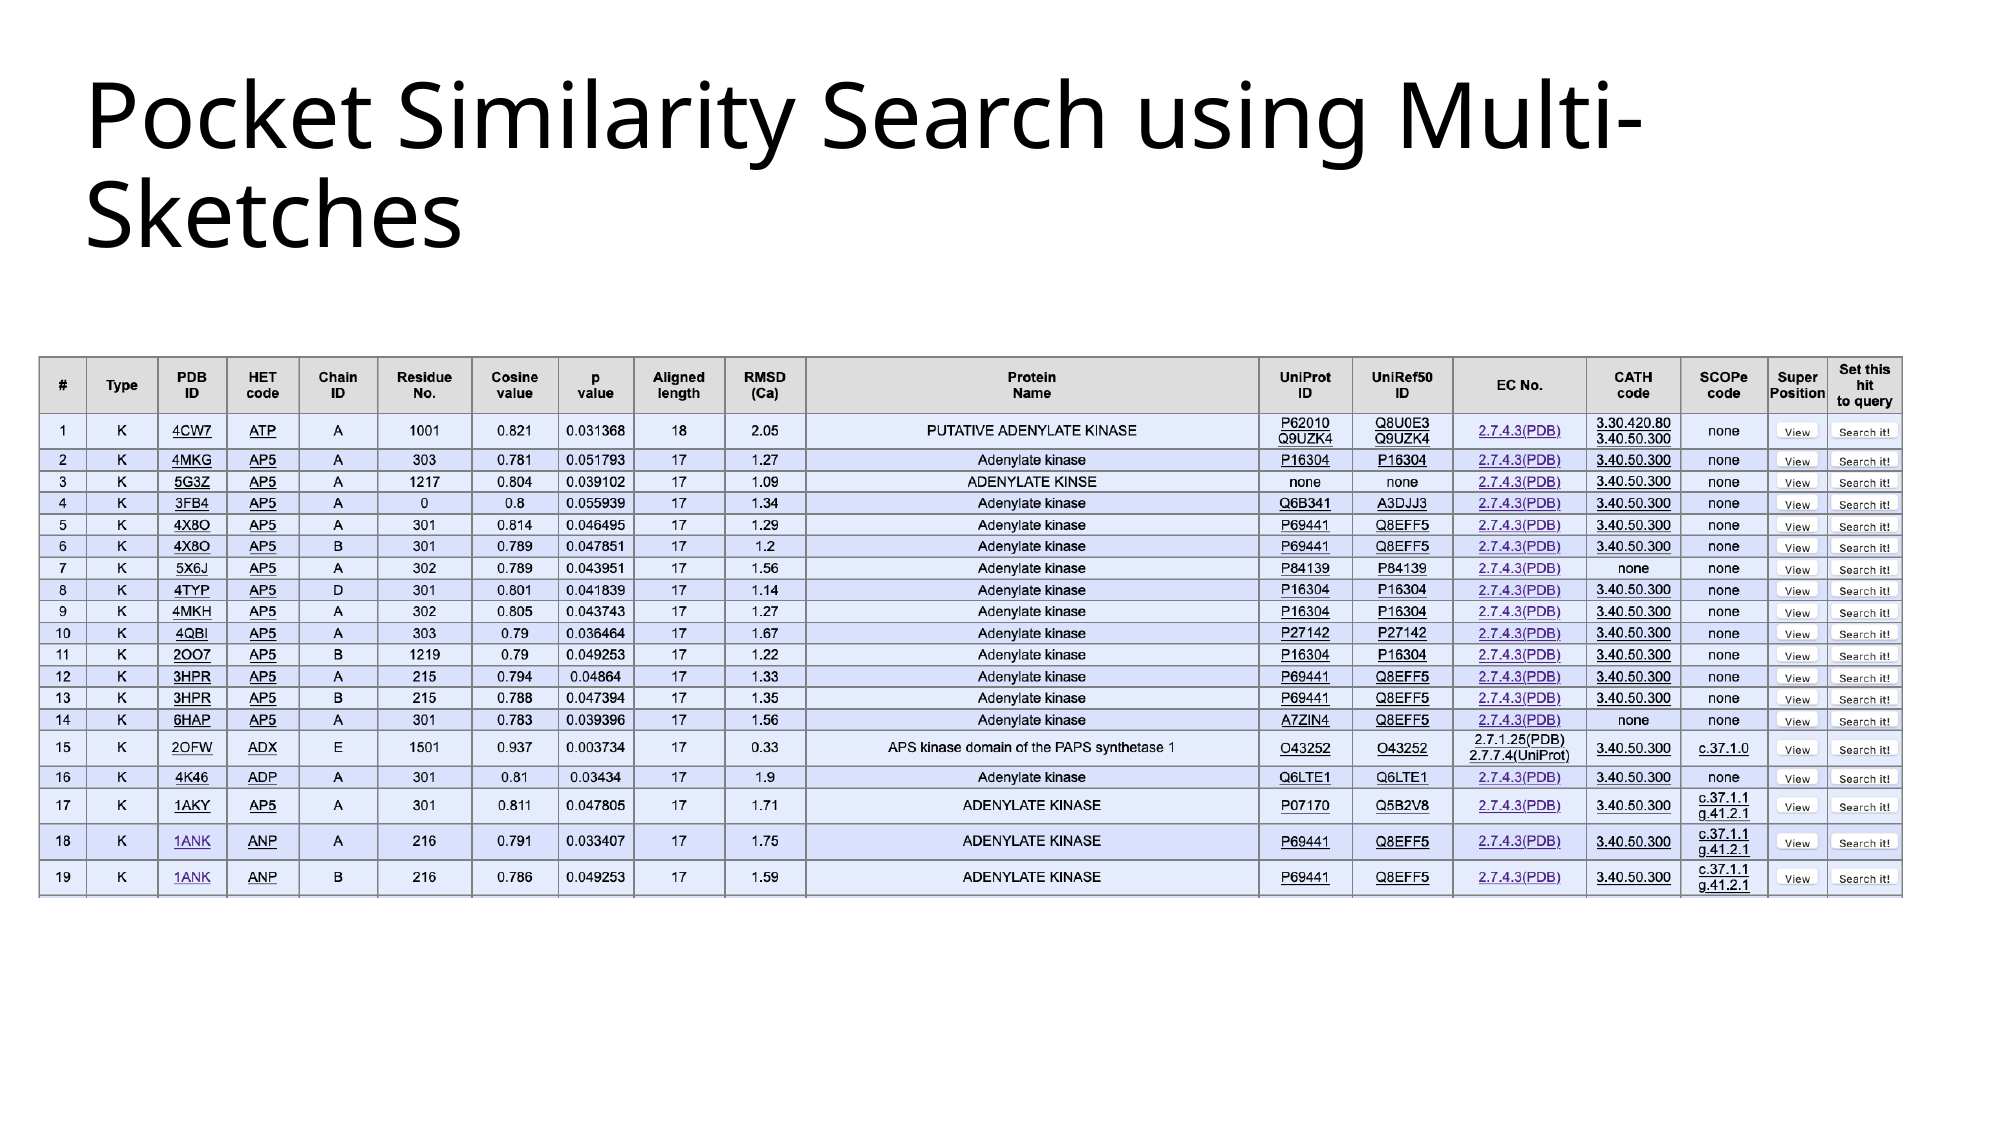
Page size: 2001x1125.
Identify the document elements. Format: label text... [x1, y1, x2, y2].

picture [35, 348, 1913, 898]
title Pocket Similarity Search using Multi-Sketches [69, 59, 1947, 278]
